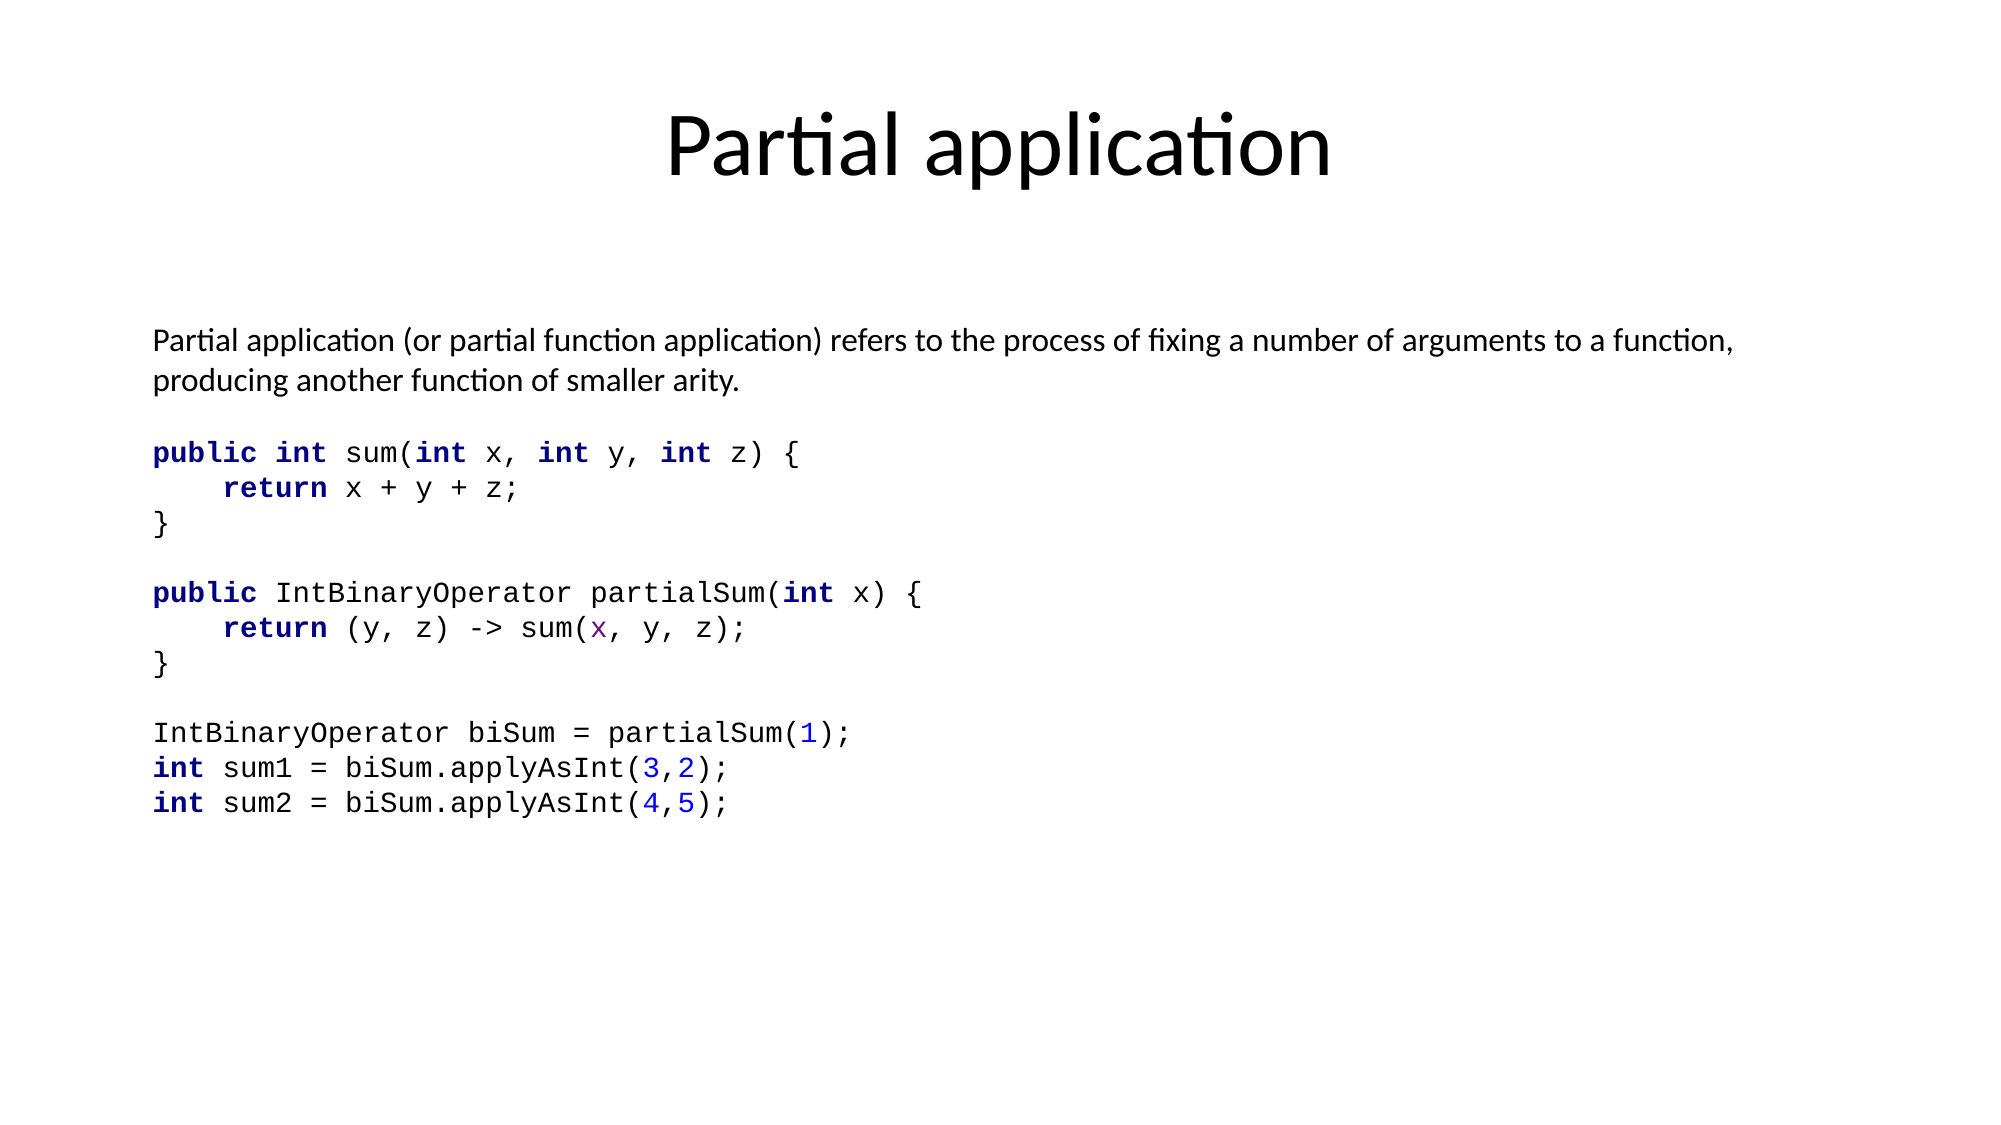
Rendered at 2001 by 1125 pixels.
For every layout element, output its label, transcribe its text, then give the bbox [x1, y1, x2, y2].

title Partial application [99, 45, 1900, 233]
list Partial application (or partial function application) refers to the process of fixing a number of arguments to a function, producing another function of smaller arity. public int sum(int x, int y, int z) { return x + y + z; } public IntBinaryOperator partialSum(int x) { return (y, z) -> sum(x, y, z); } IntBinaryOperator biSum = partialSum(1); int sum1 = biSum.applyAsInt(3,2); int sum2 = biSum.applyAsInt(4,5); [137, 241, 1886, 895]
